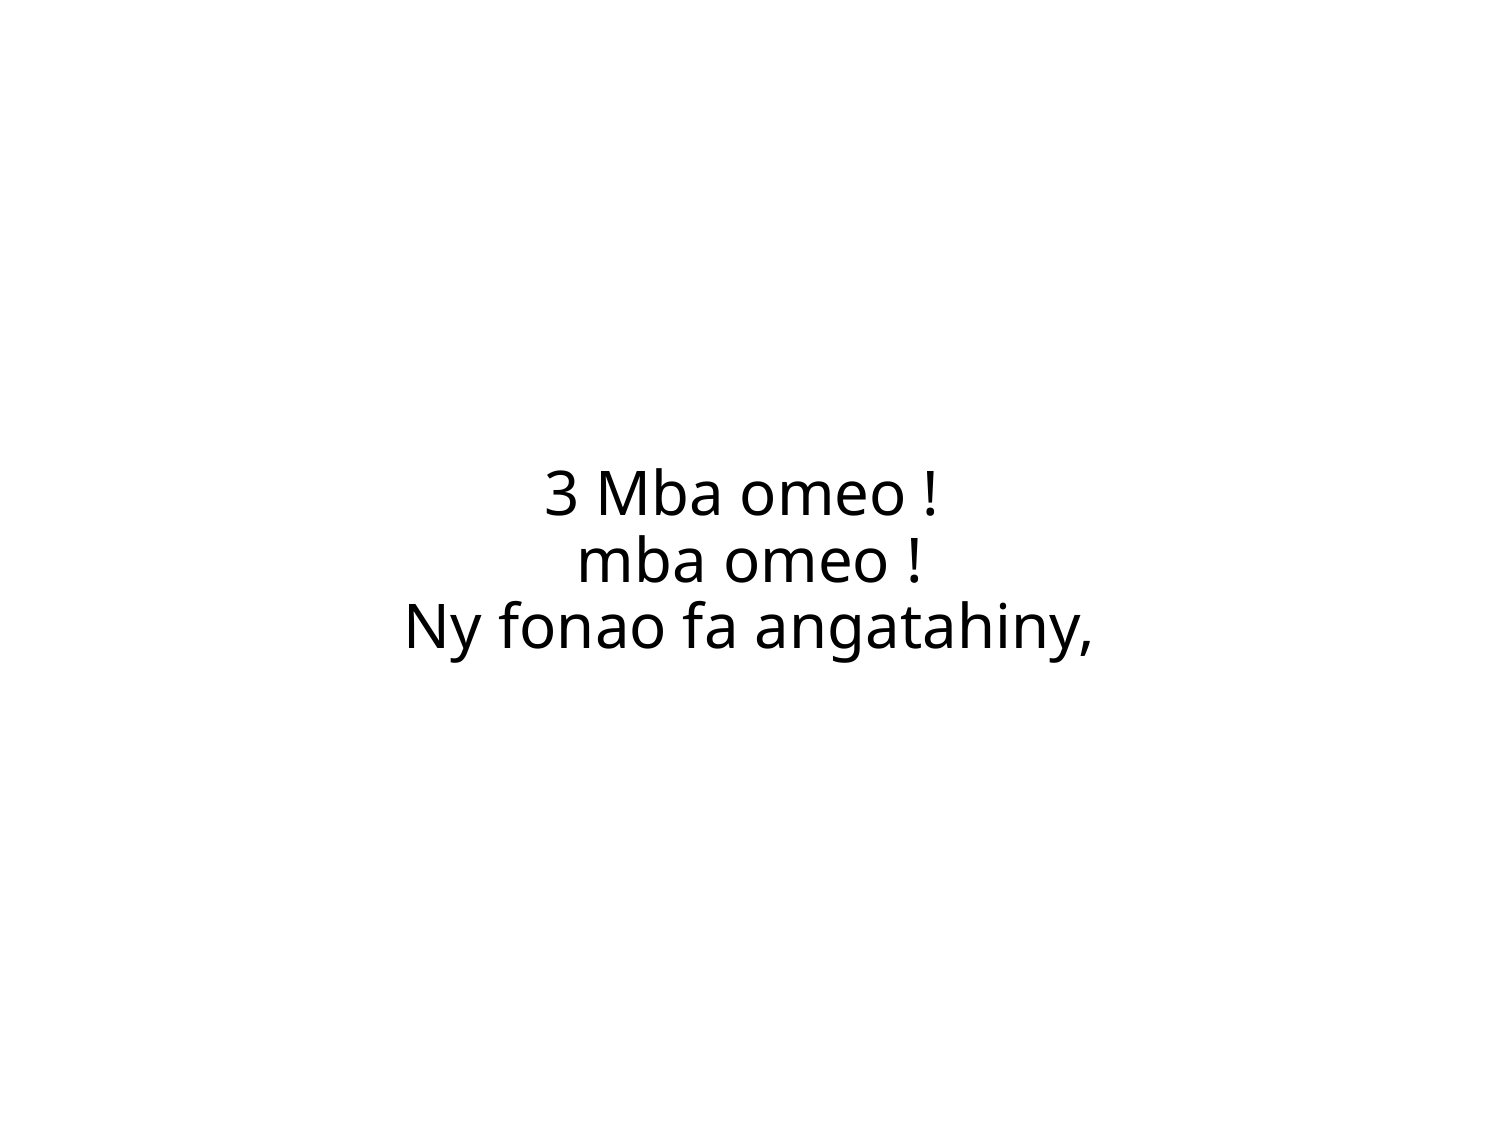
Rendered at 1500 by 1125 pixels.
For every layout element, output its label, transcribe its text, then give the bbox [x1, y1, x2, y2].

title 3 Mba omeo ! mba omeo ! Ny fonao fa angatahiny, [103, 453, 1397, 672]
